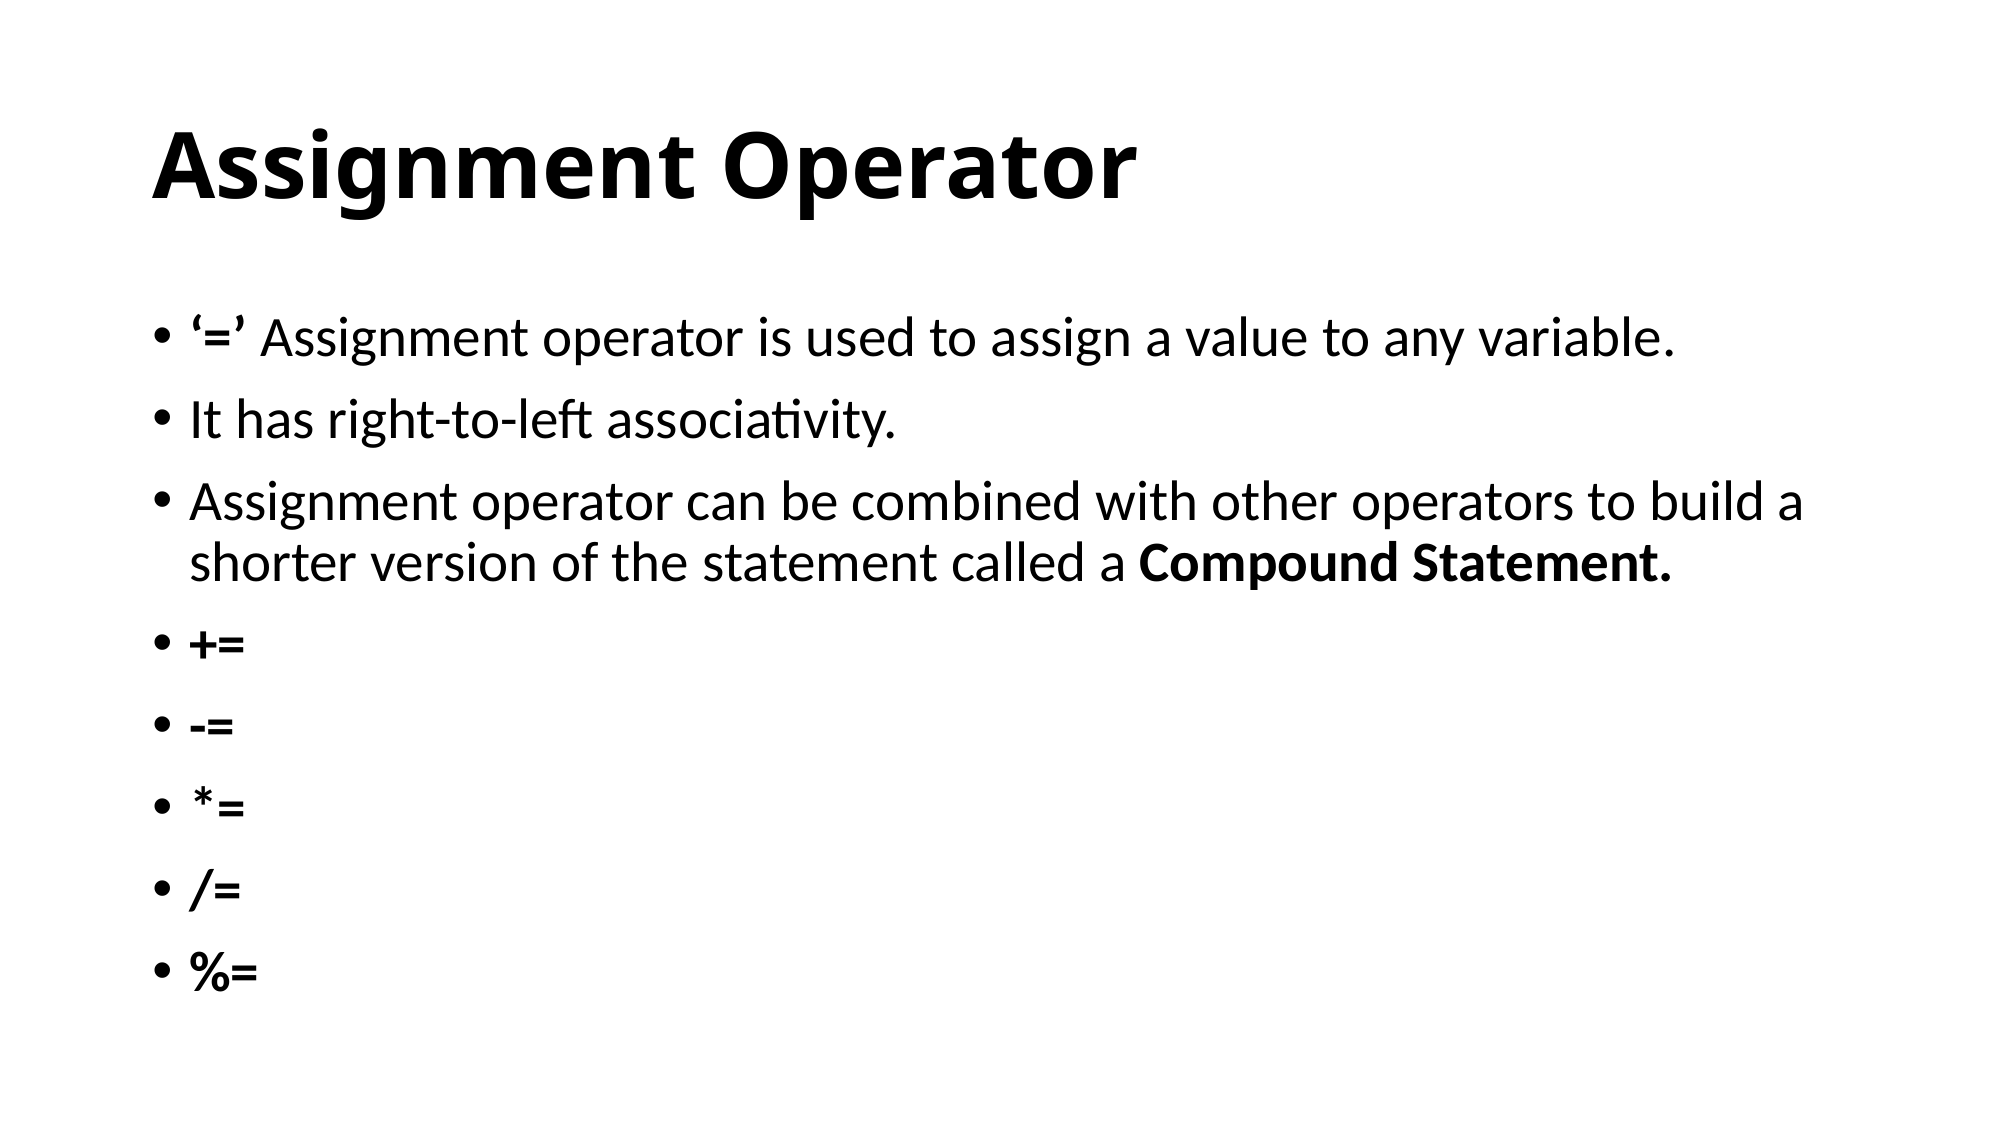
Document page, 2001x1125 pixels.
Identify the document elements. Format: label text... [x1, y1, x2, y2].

title Assignment Operator [137, 59, 1863, 278]
list ‘=’ Assignment operator is used to assign a value to any variable. It has right-to-left associativity. Assignment operator can be combined with other operators to build a shorter version of the statement called a Compound Statement. += -= *= /= %= [137, 299, 1863, 1014]
